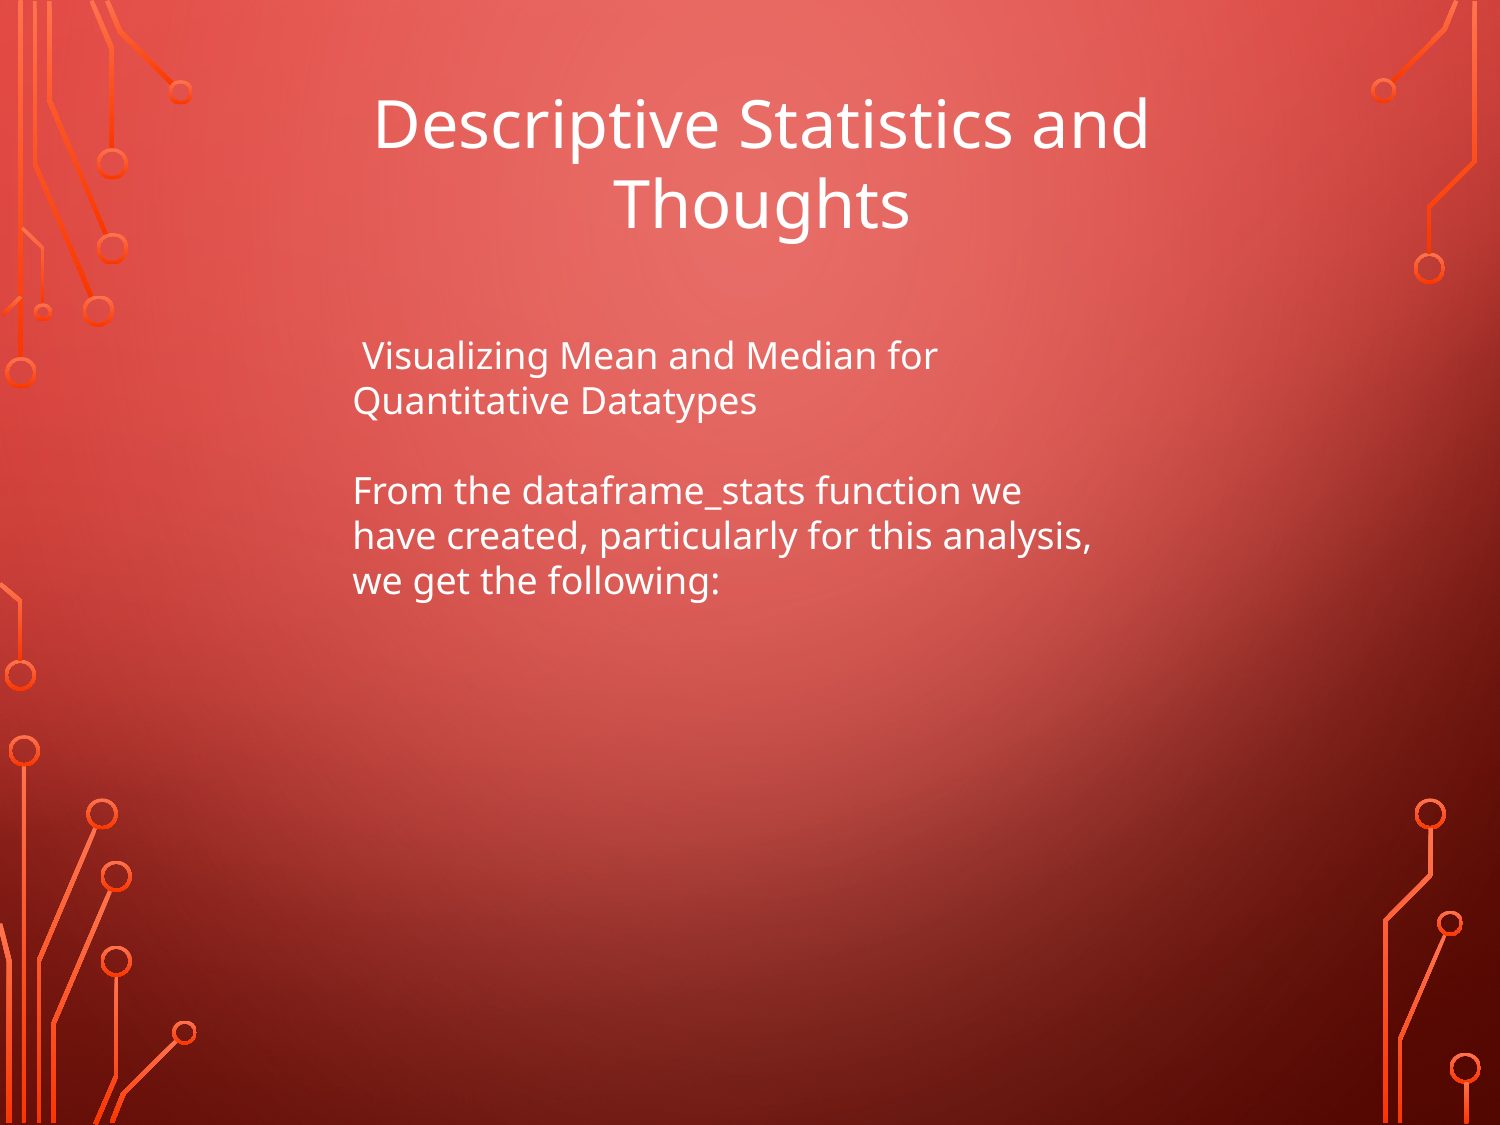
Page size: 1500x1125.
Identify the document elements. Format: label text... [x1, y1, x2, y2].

text_box Descriptive Statistics and Thoughts [249, 74, 1275, 250]
text_box Visualizing Mean and Median for Quantitative Datatypes From the dataframe_stats function we have created, particularly for this analysis, we get the following: [337, 324, 1113, 610]
